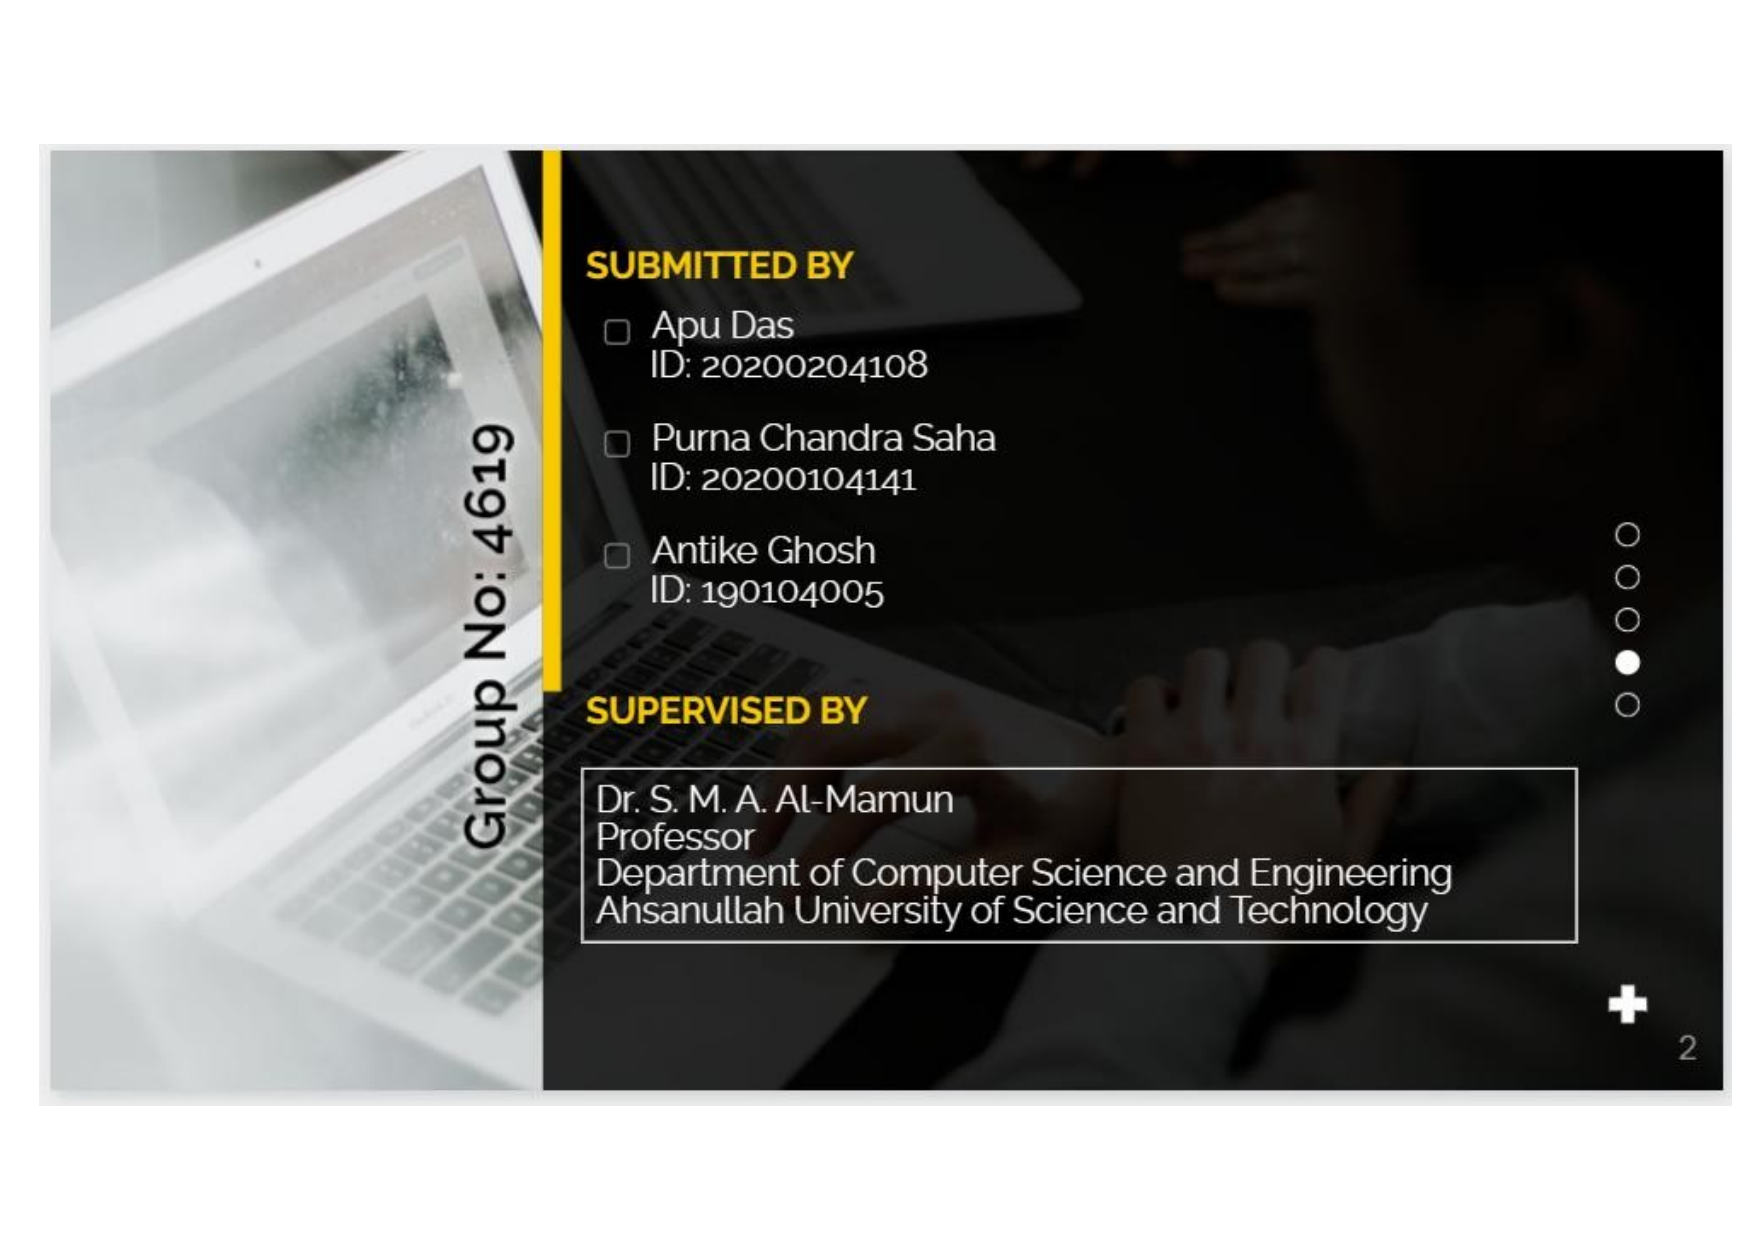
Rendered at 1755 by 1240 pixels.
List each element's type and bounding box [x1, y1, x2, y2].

picture [39, 144, 1732, 1106]
